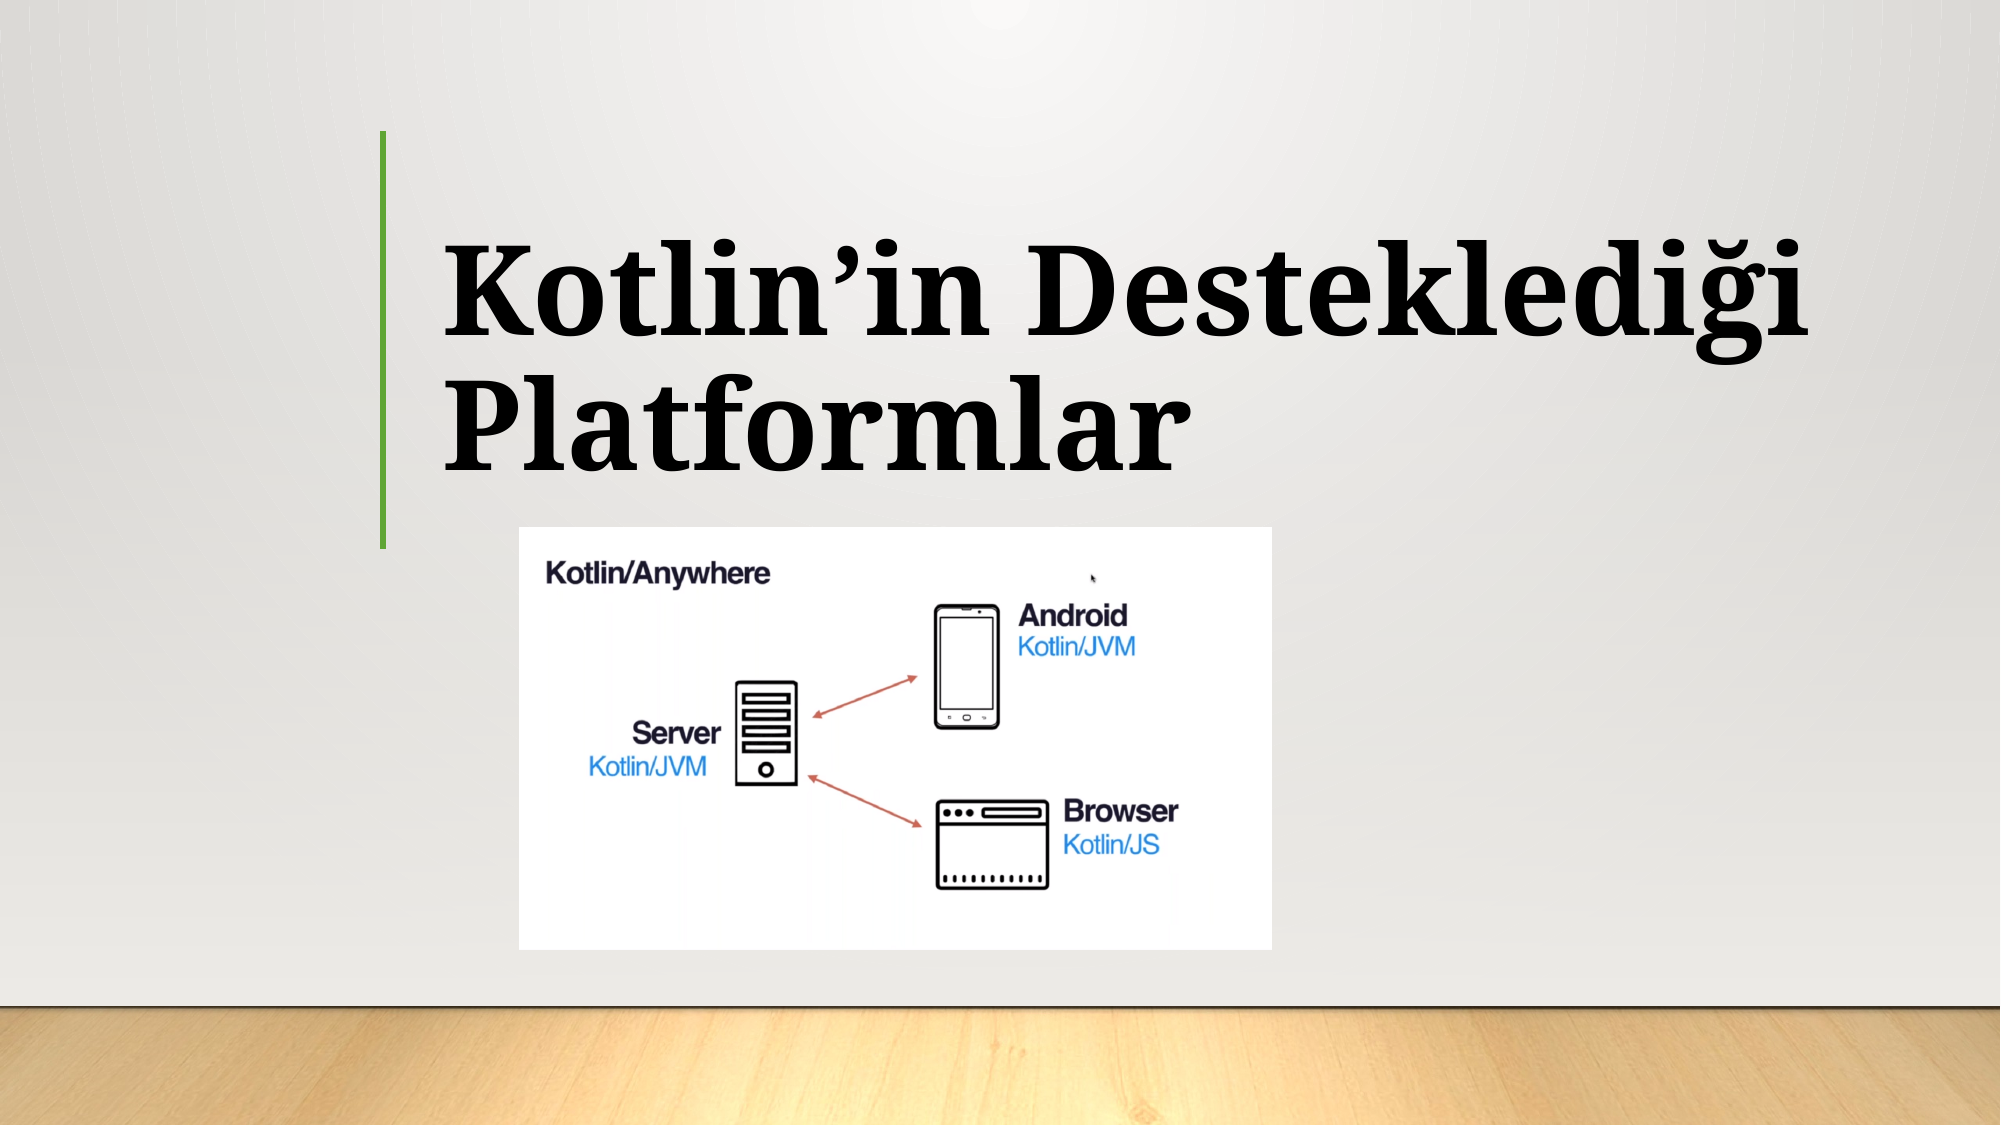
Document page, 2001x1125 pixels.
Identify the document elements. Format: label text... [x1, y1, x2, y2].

picture [0, 1006, 2000, 1125]
picture [519, 526, 1272, 950]
title Kotlin’in Desteklediği Platformlar [427, 80, 1833, 498]
